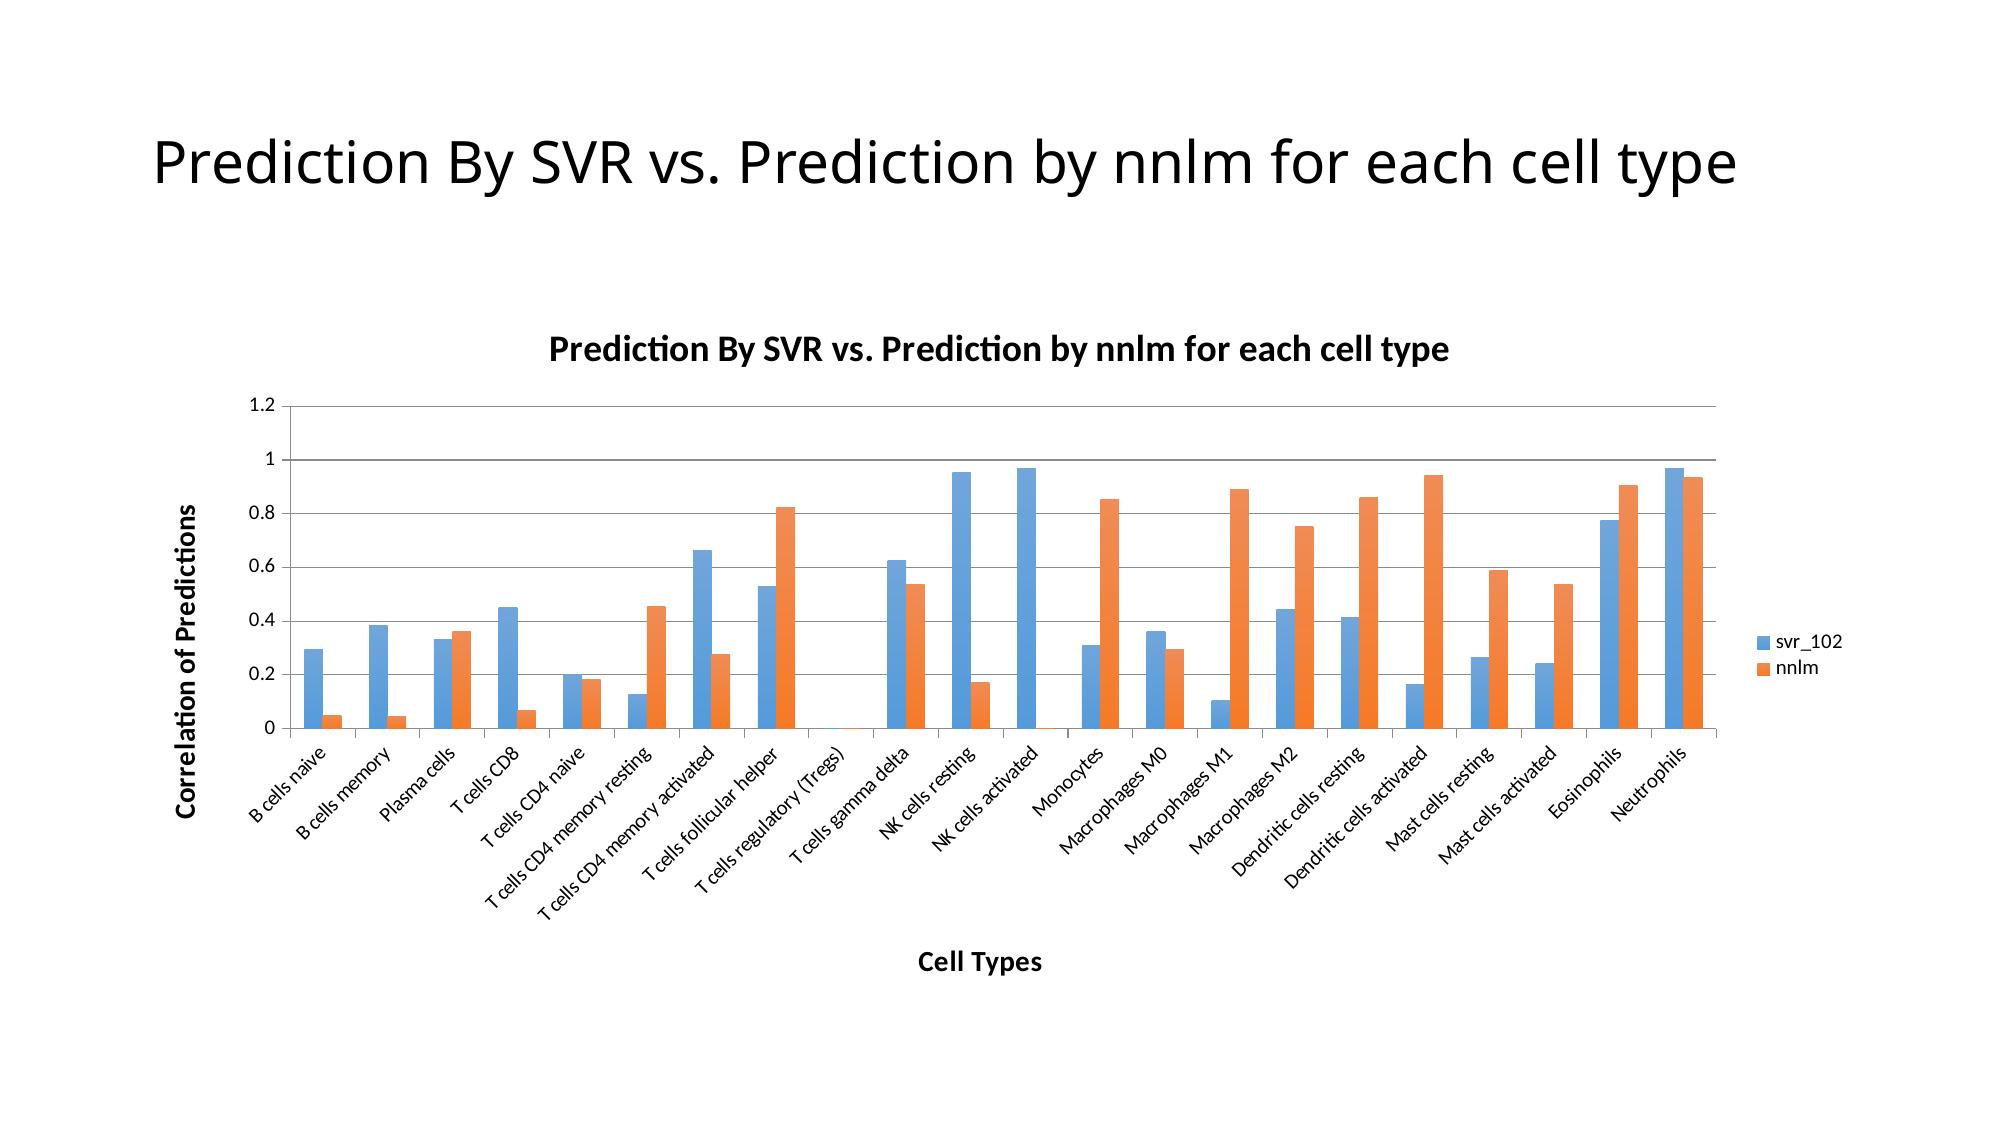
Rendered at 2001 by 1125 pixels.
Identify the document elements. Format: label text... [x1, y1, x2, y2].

chart [137, 299, 1863, 1014]
title Prediction By SVR vs. Prediction by nnlm for each cell type [137, 59, 1863, 278]
